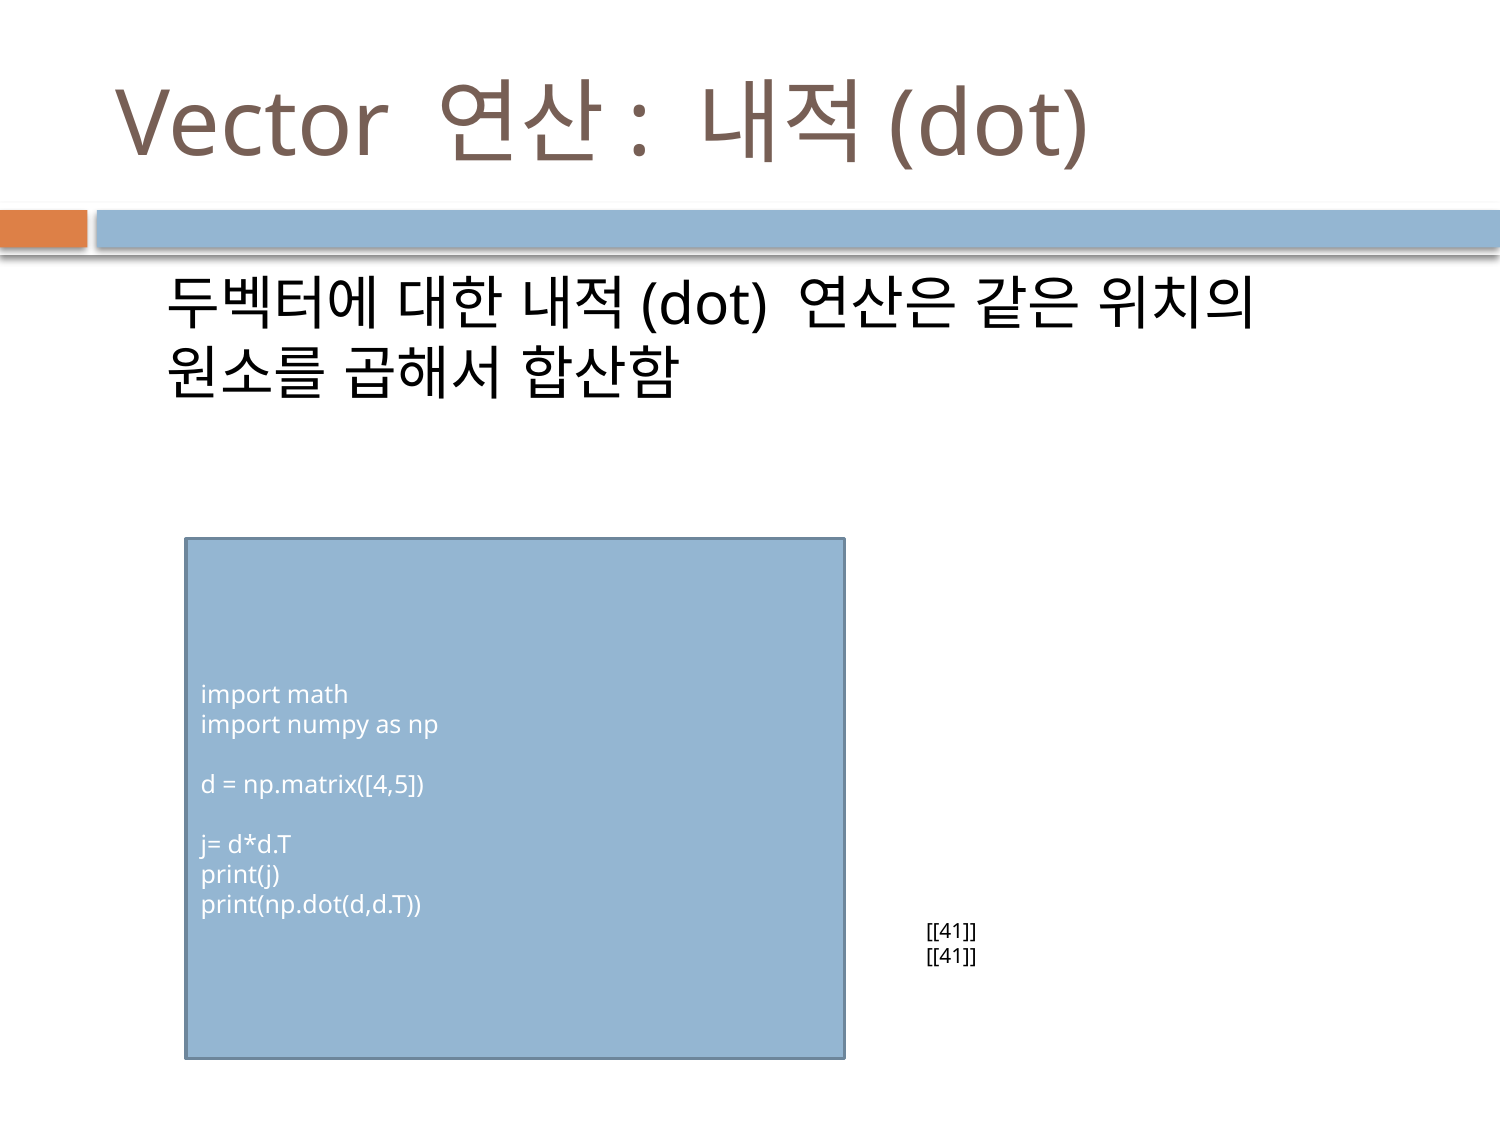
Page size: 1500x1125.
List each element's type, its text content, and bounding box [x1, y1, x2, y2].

title Vector 연산: 내적(dot) [100, 37, 1438, 200]
text_box import math import numpy as np d = np.matrix([4,5]) j= d*d.T print(j) print(np.dot(d,d.T)) [184, 537, 846, 1060]
text_box [[41]] [[41]] [911, 910, 1372, 975]
list 두벡터에 대한 내적(dot) 연산은 같은 위치의 원소를 곱해서 합산함 [76, 259, 1427, 457]
